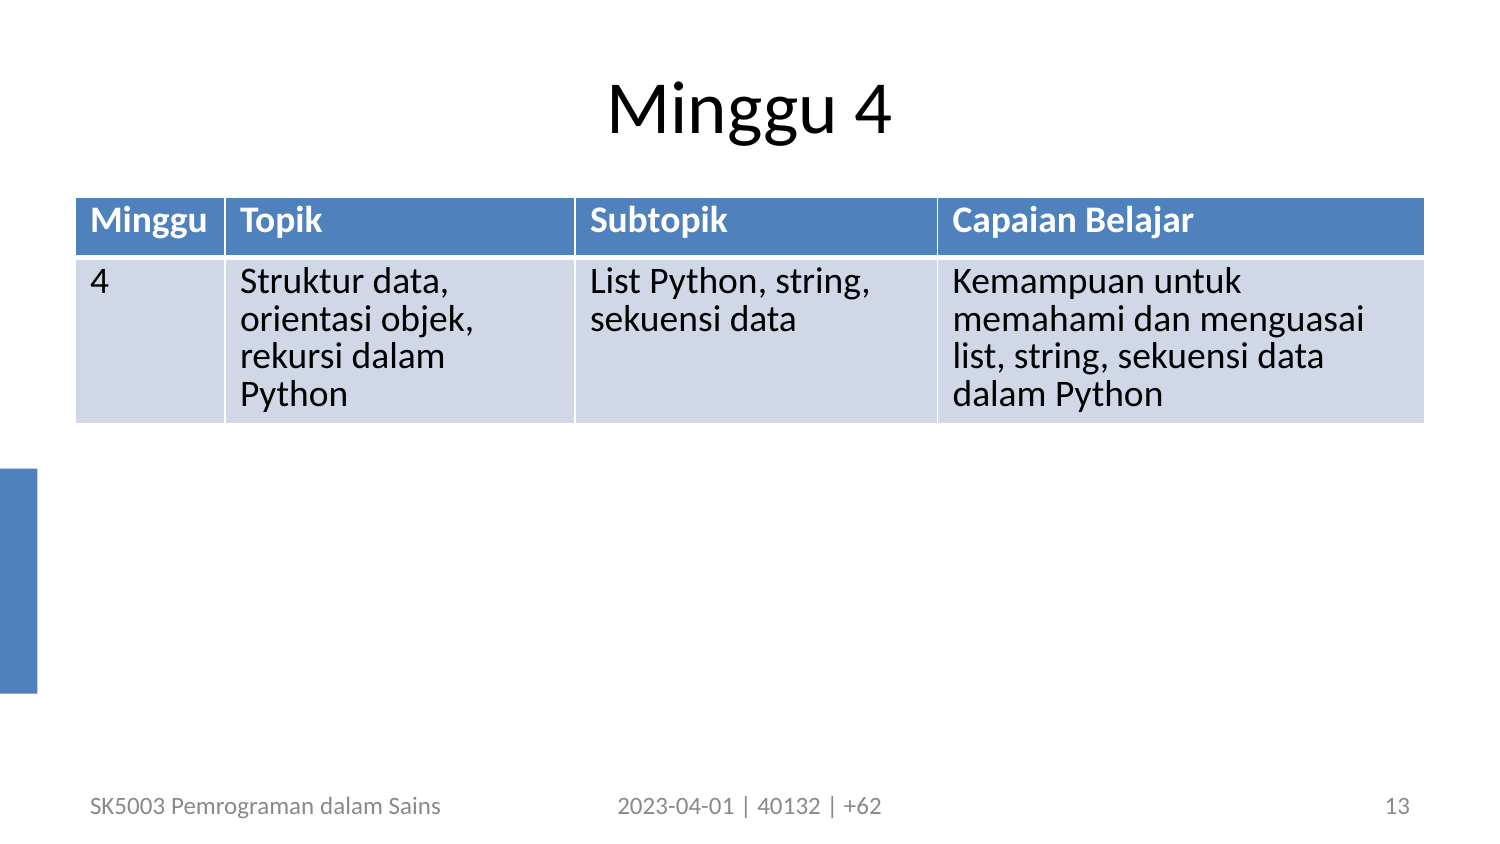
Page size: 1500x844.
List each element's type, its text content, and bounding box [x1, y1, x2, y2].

table_header Topik [226, 198, 574, 255]
table_cell Struktur data, orientasi objek, rekursi dalam Python [226, 260, 574, 423]
table_header Capaian Belajar [938, 198, 1424, 255]
table_cell 4 [76, 260, 224, 423]
table_header Subtopik [576, 198, 937, 255]
slide_number SK5003 Pemrograman dalam Sains [75, 782, 463, 827]
footer 2023-04-01 | 40132 | +62 [512, 782, 988, 827]
title Minggu 4 [74, 33, 1426, 175]
table_header Minggu [76, 198, 224, 255]
table_cell Kemampuan untuk memahami dan menguasai list, string, sekuensi data dalam Python [938, 260, 1424, 423]
table_cell List Python, string, sekuensi data [576, 260, 937, 423]
slide_number 13 [1074, 782, 1425, 827]
